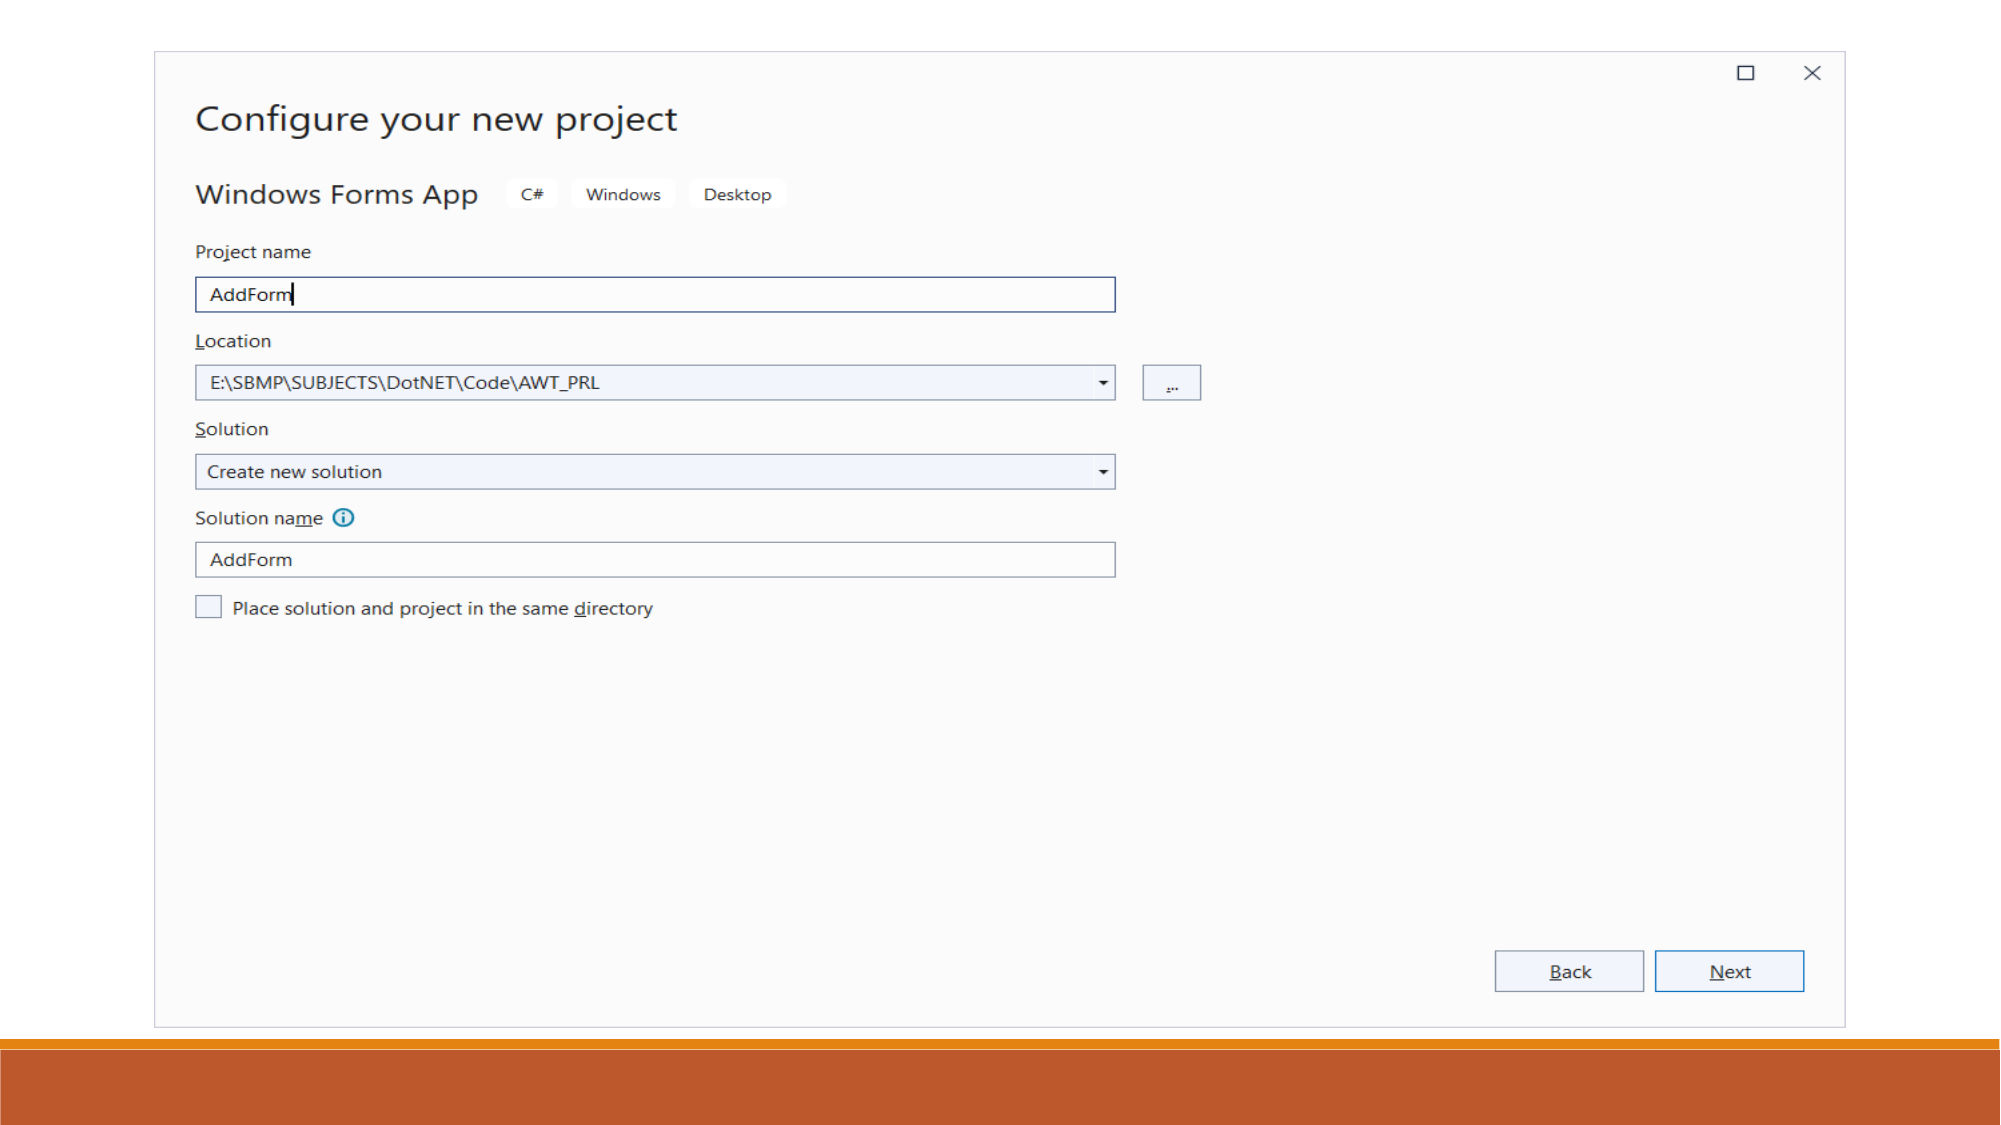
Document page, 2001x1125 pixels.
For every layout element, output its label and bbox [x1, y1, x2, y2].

picture [154, 50, 1846, 1028]
